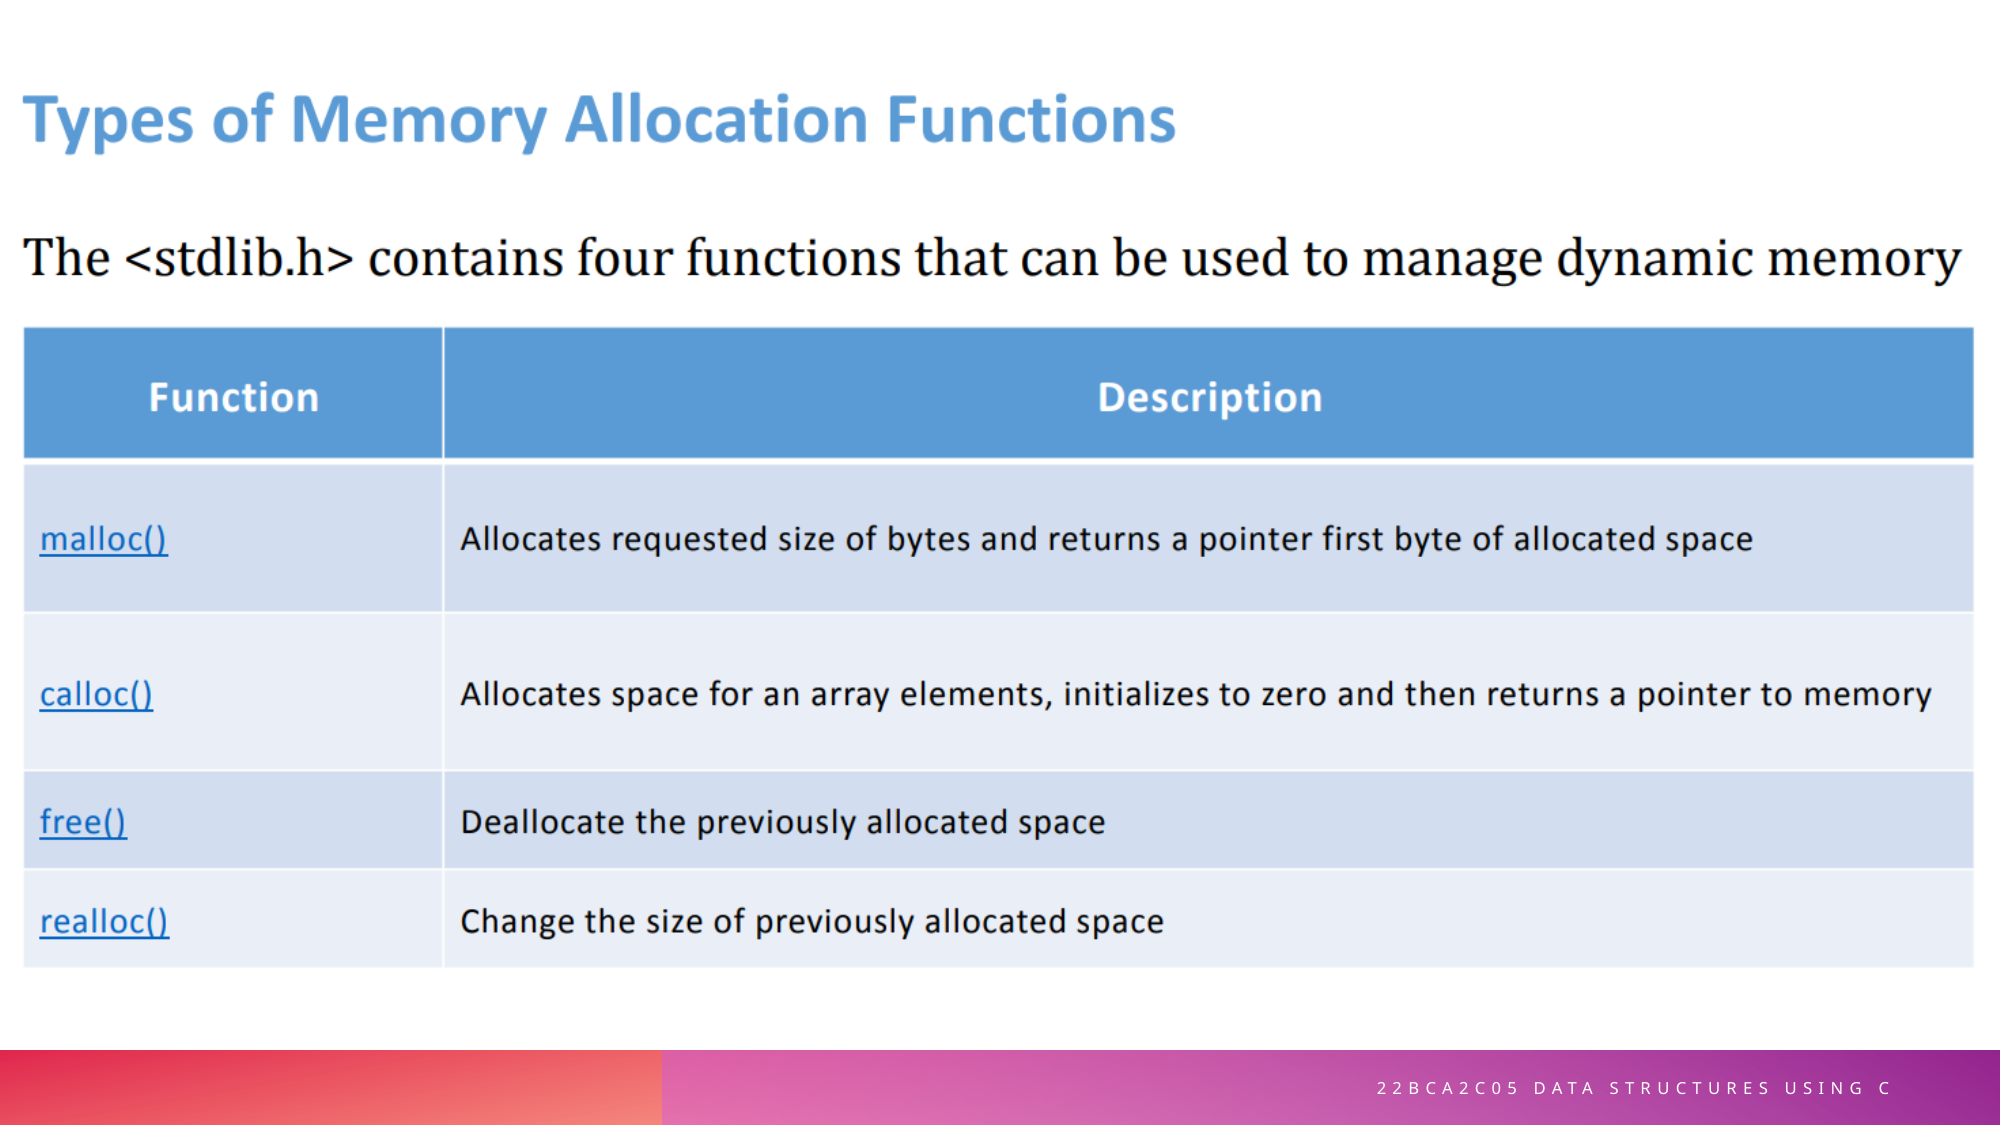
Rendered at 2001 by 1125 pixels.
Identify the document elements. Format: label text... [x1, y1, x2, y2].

slide_number 22BCA2C05 Data Structures using C [1297, 1051, 1905, 1125]
picture [0, 67, 2000, 983]
